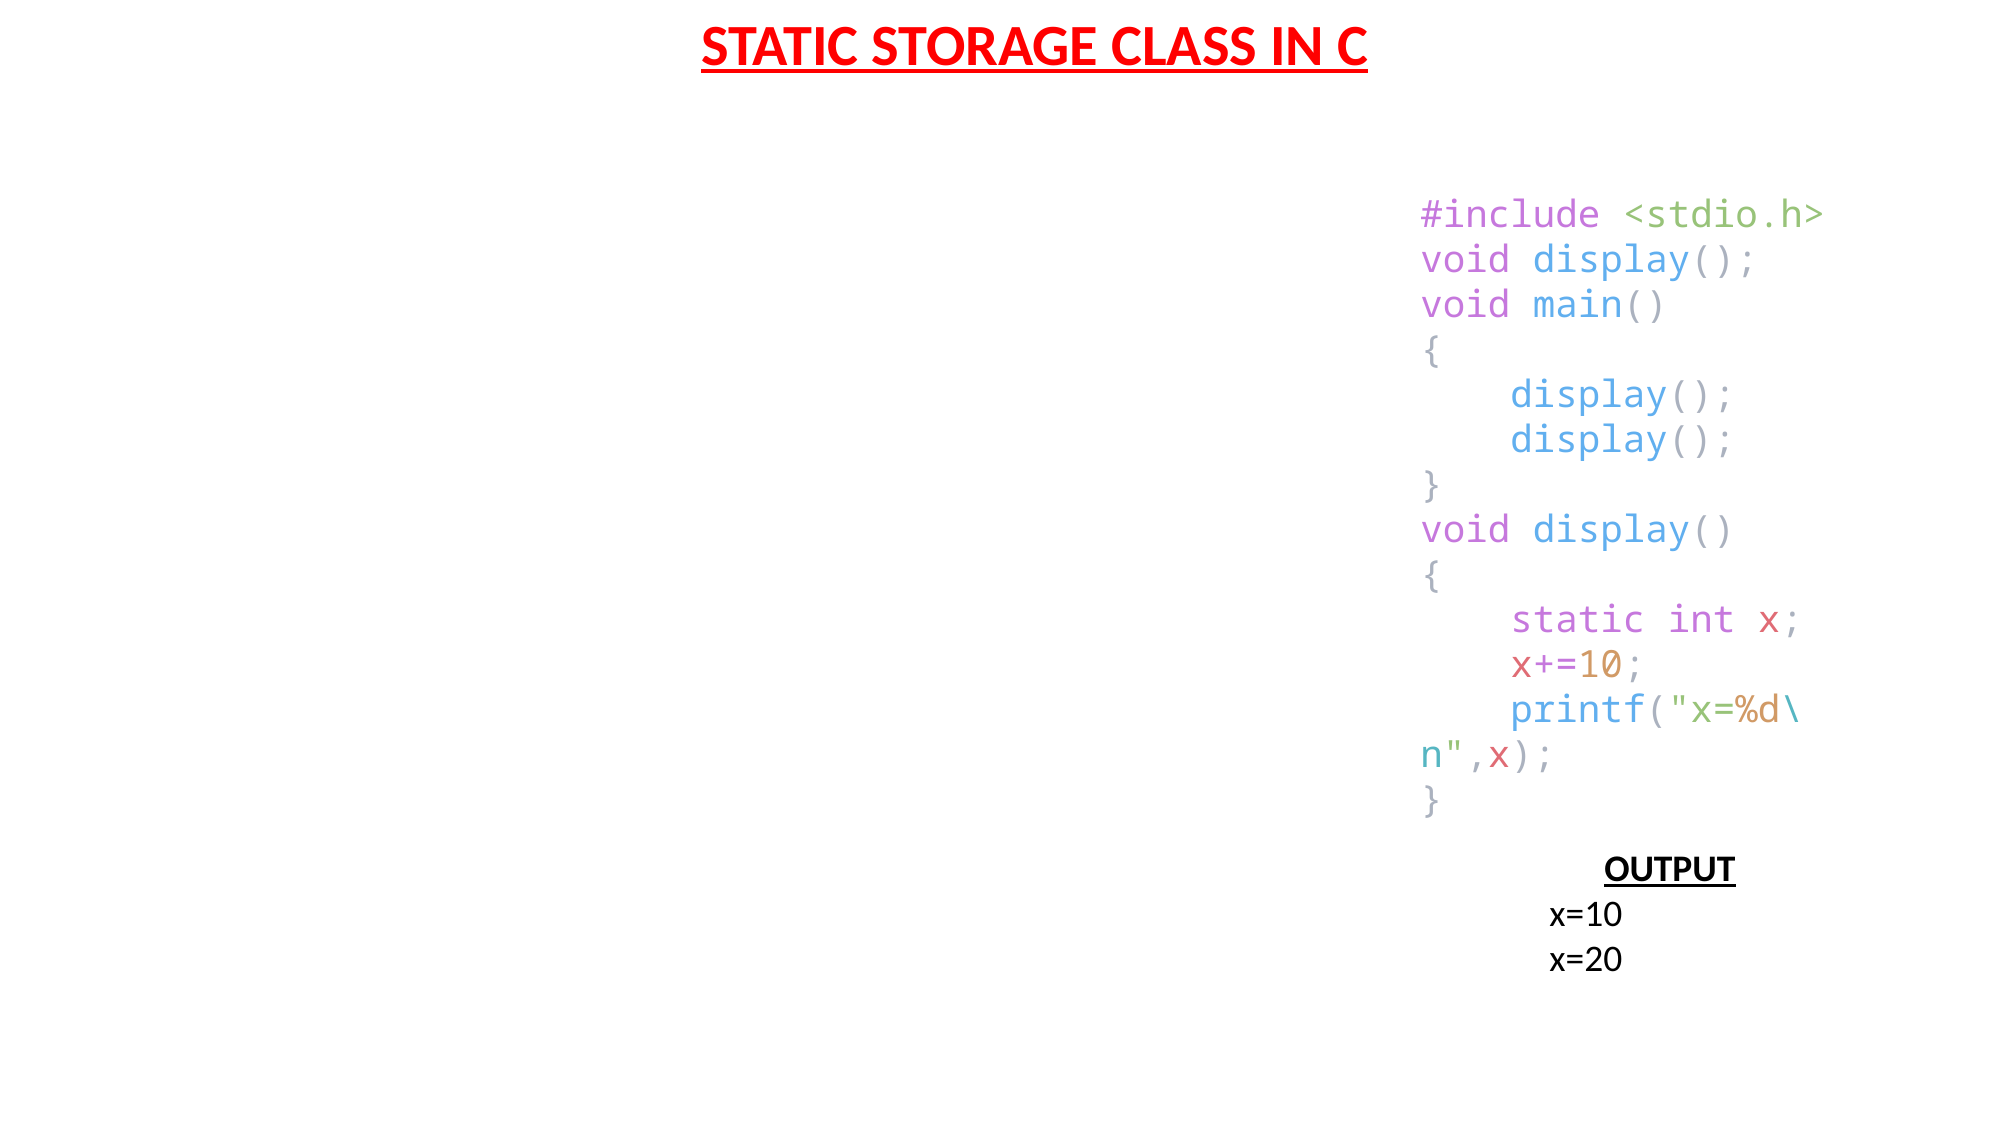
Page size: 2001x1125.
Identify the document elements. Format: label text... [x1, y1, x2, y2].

text_box OUTPUT x=10 x=20 [1534, 837, 1806, 987]
text_box STATIC STORAGE CLASS IN C [686, 0, 1406, 85]
text_box #include <stdio.h> void display(); void main() { display(); display(); } void display() { static int x; x+=10; printf("x=%d\n",x); } [1405, 182, 1935, 828]
